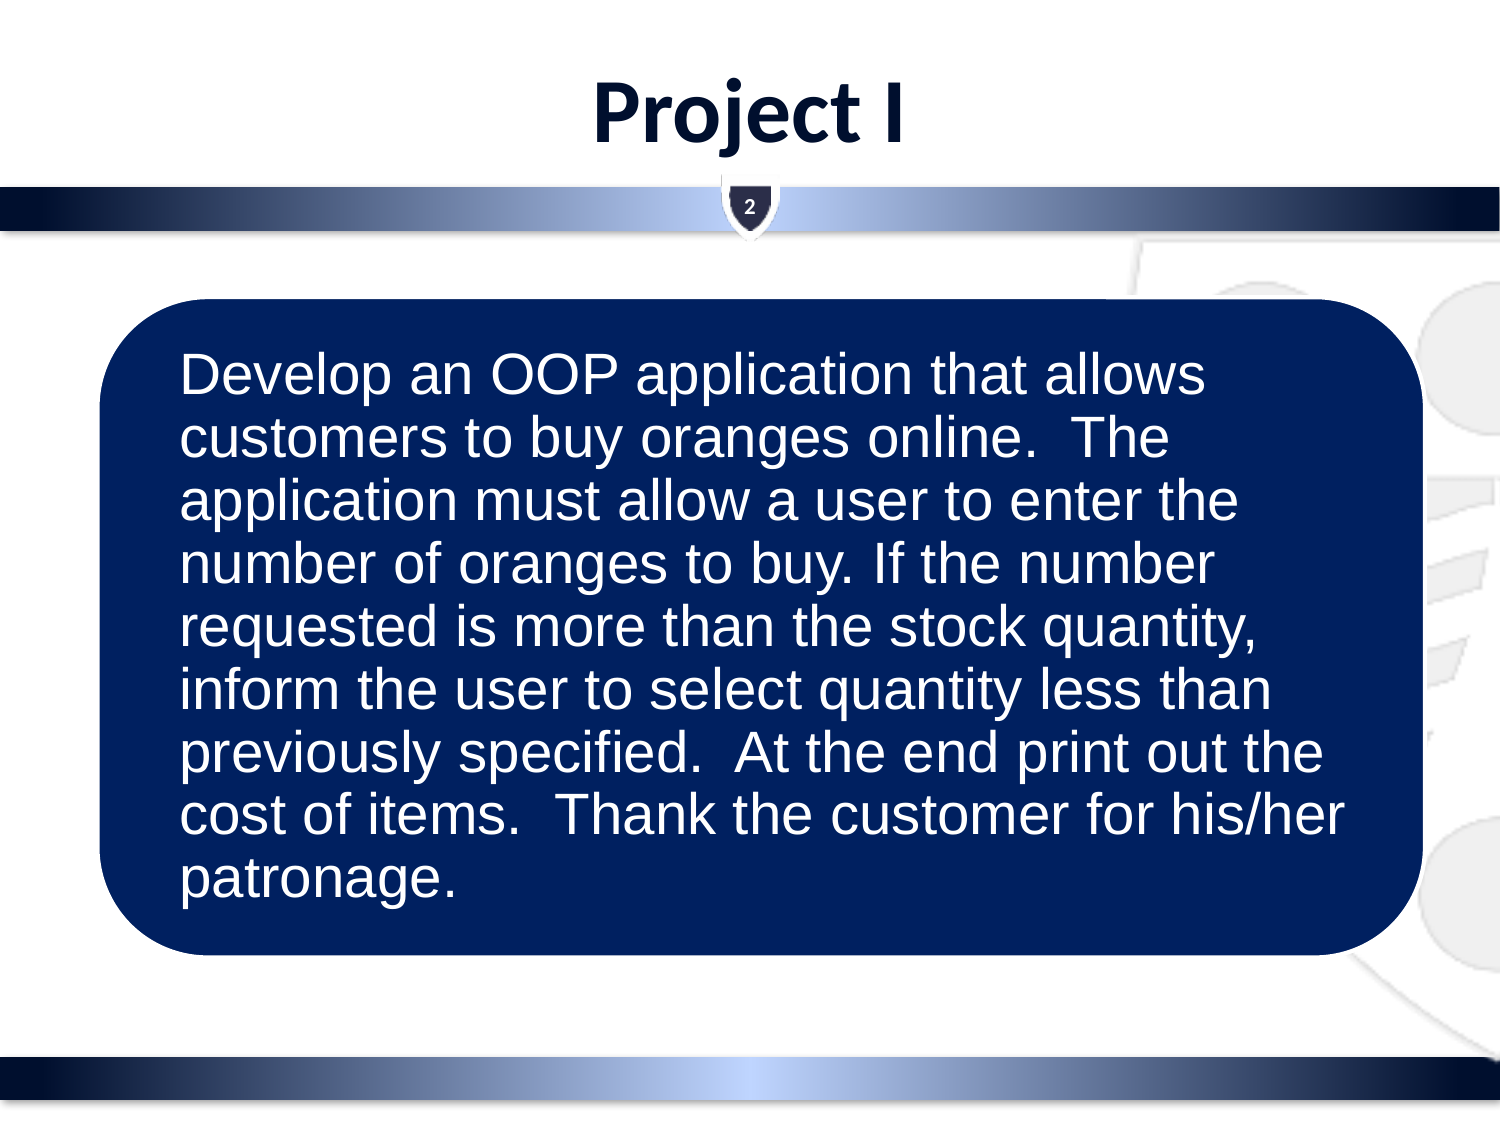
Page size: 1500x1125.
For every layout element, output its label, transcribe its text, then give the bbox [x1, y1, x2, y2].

slide_number 2 [718, 174, 782, 235]
title Project I [75, 12, 1425, 200]
picture [720, 235, 780, 242]
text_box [97, 291, 1426, 971]
